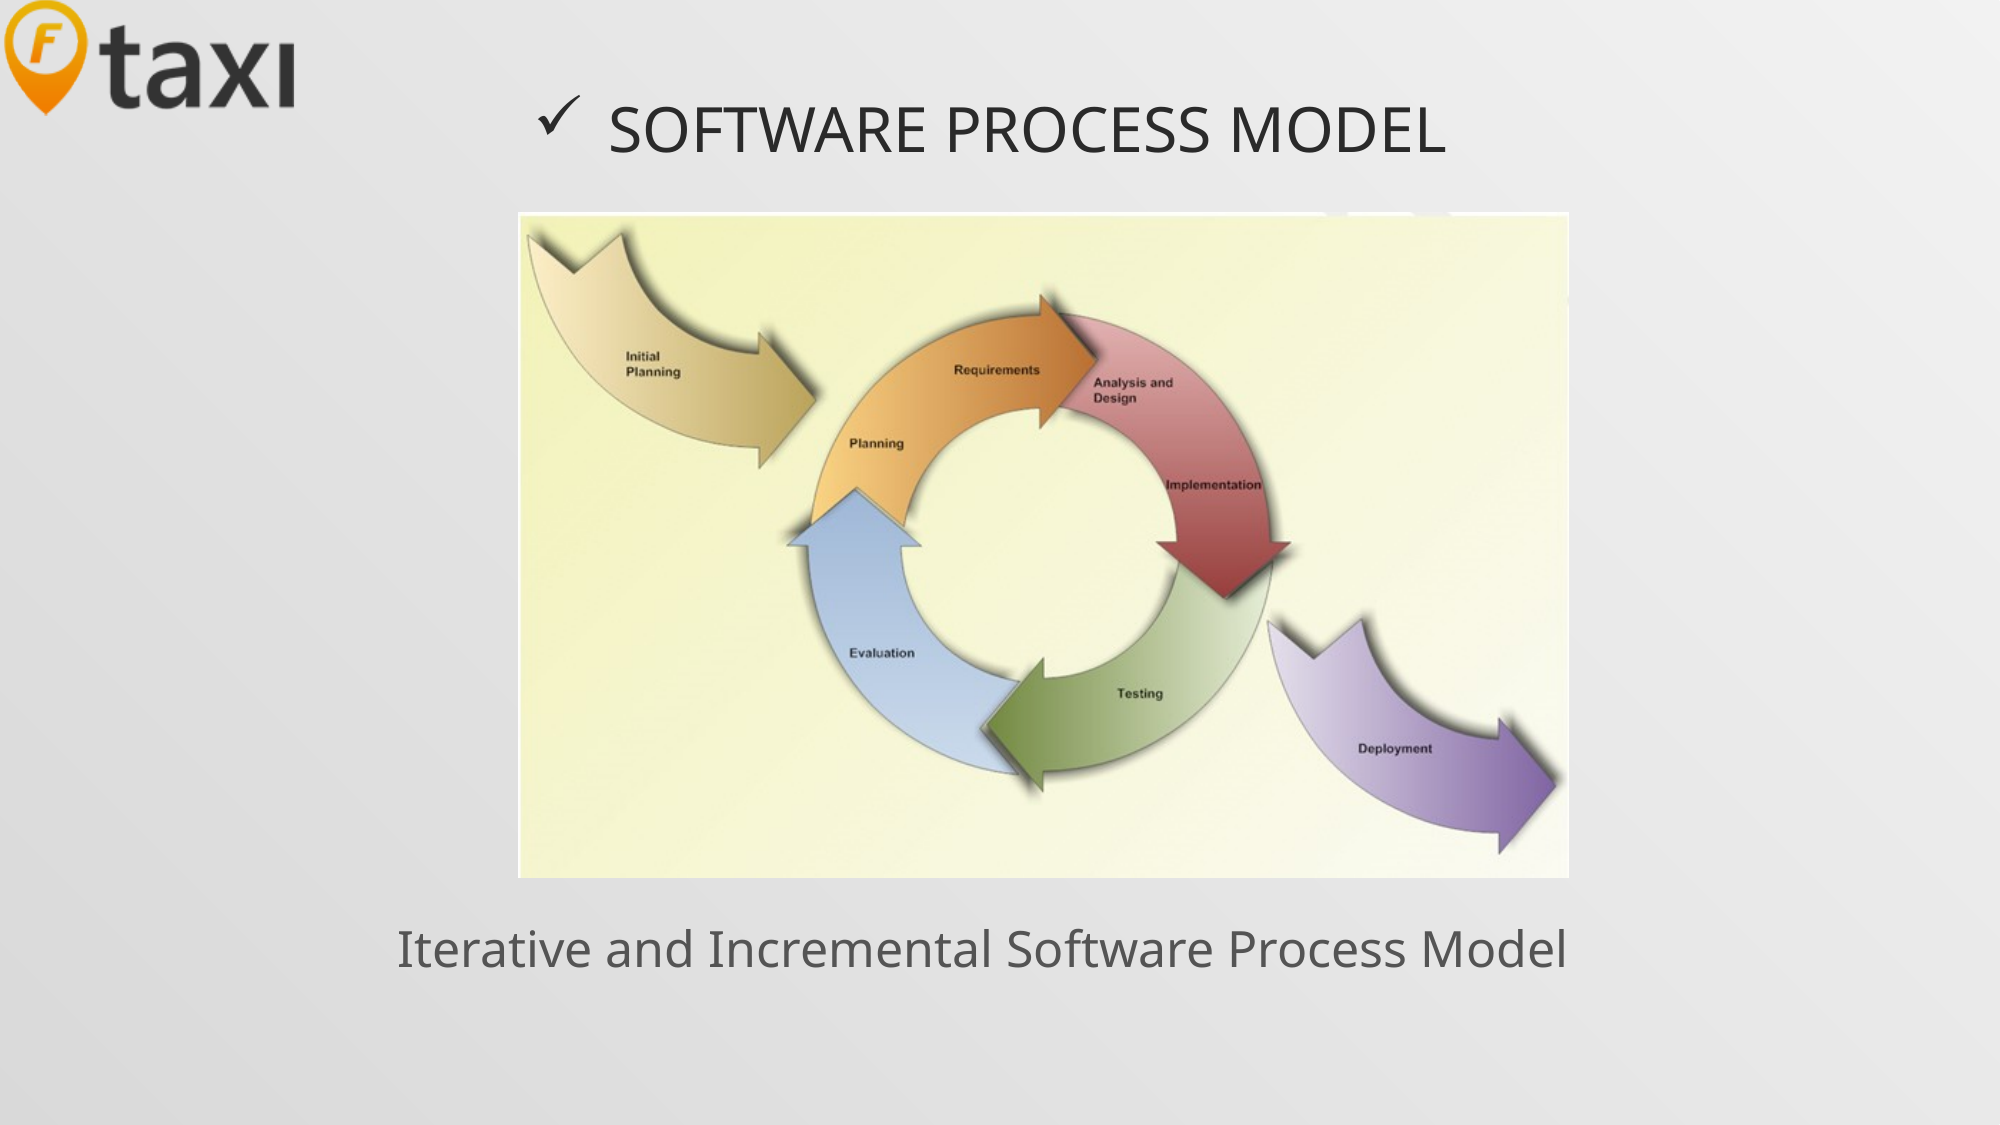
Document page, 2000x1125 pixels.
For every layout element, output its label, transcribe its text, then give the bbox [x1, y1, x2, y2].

picture [1, 0, 302, 116]
text_box Iterative and Incremental Software Process Model [374, 917, 1663, 1014]
picture [518, 212, 1569, 878]
text_box Software process model [518, 48, 1531, 174]
